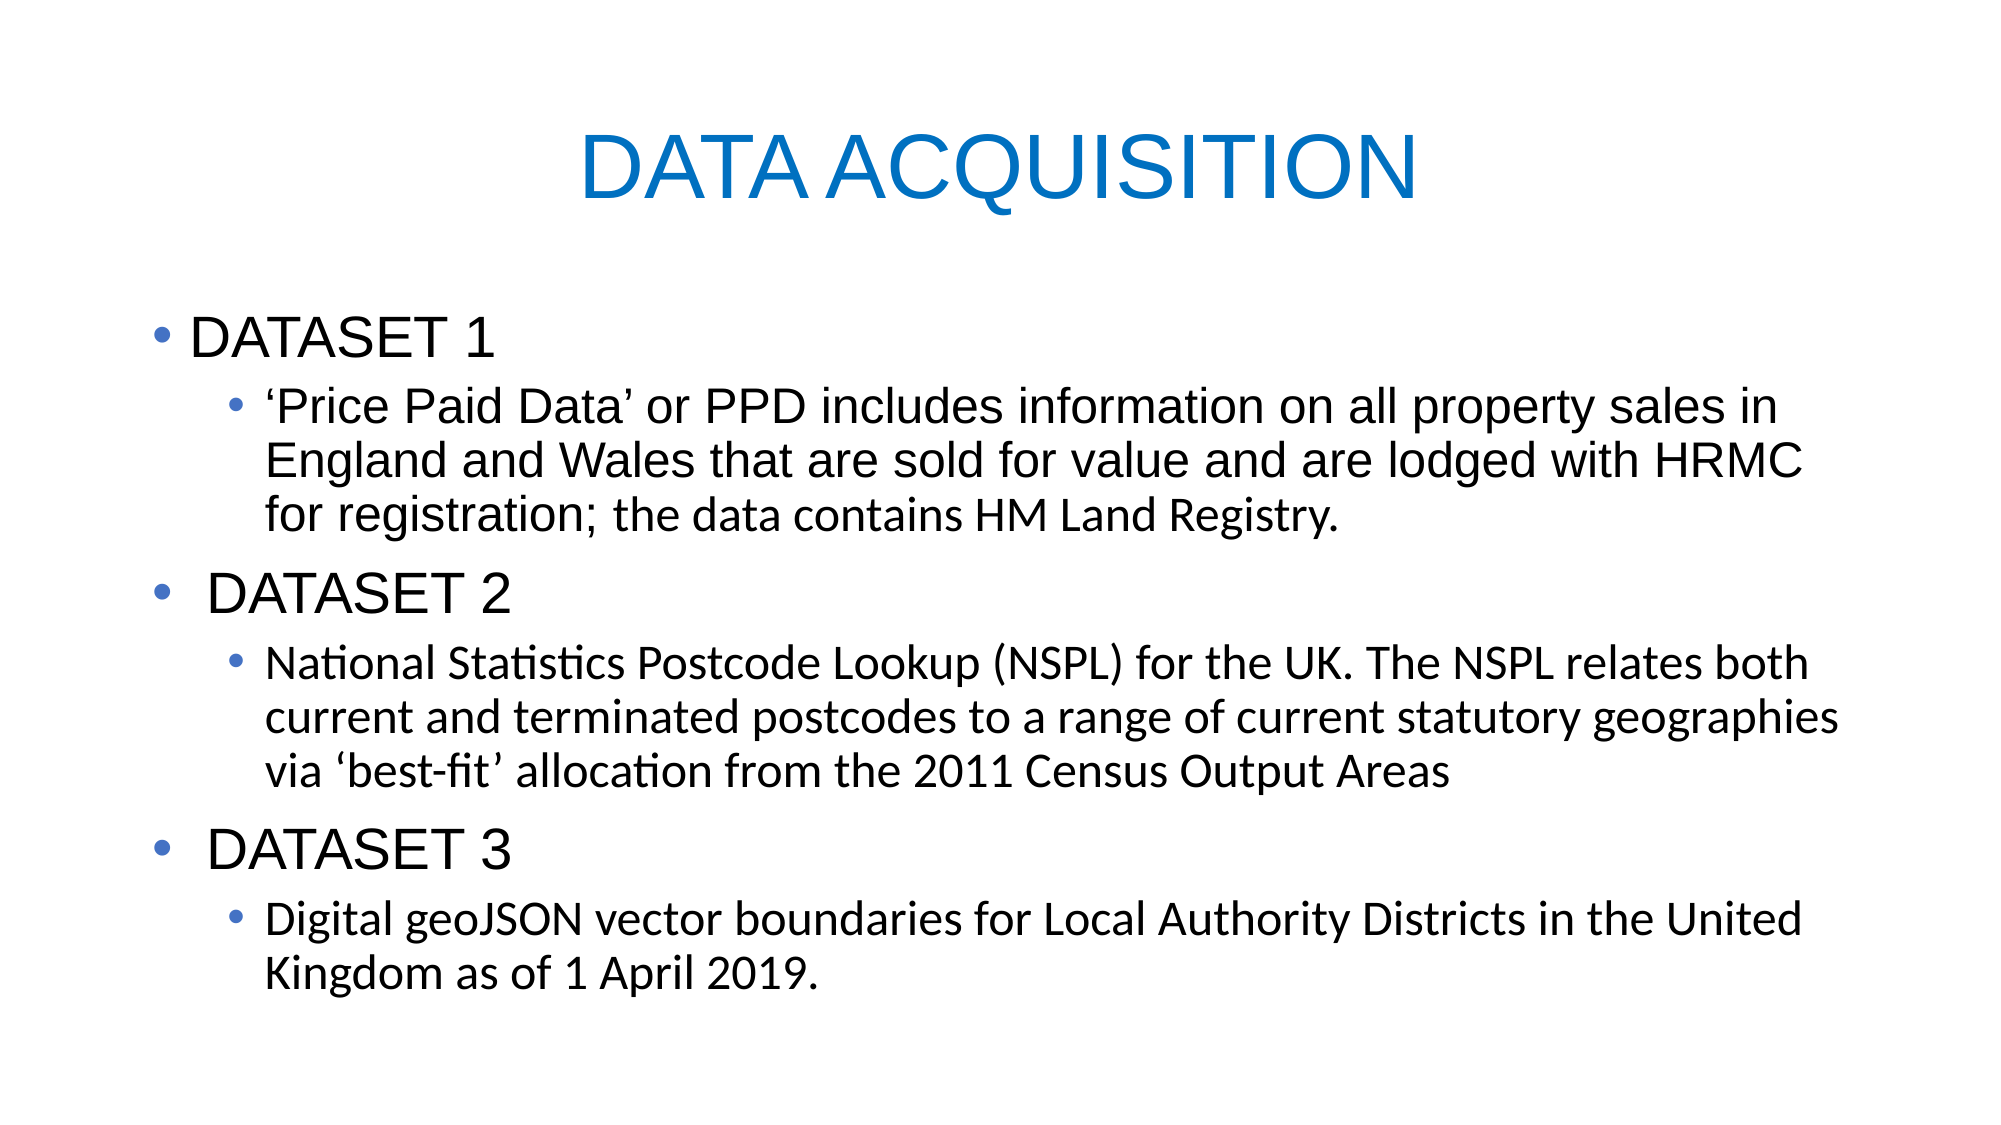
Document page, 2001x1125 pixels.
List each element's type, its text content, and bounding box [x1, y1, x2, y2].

title DATA ACQUISITION [137, 59, 1863, 278]
list DATASET 1 ‘Price Paid Data’ or PPD includes information on all property sales in England and Wales that are sold for value and are lodged with HRMC for registration; the data contains HM Land Registry. DATASET 2 National Statistics Postcode Lookup (NSPL) for the UK. The NSPL relates both current and terminated postcodes to a range of current statutory geographies via ‘best-fit’ allocation from the 2011 Census Output Areas DATASET 3 Digital geoJSON vector boundaries for Local Authority Districts in the United Kingdom as of 1 April 2019. [137, 299, 1863, 1014]
